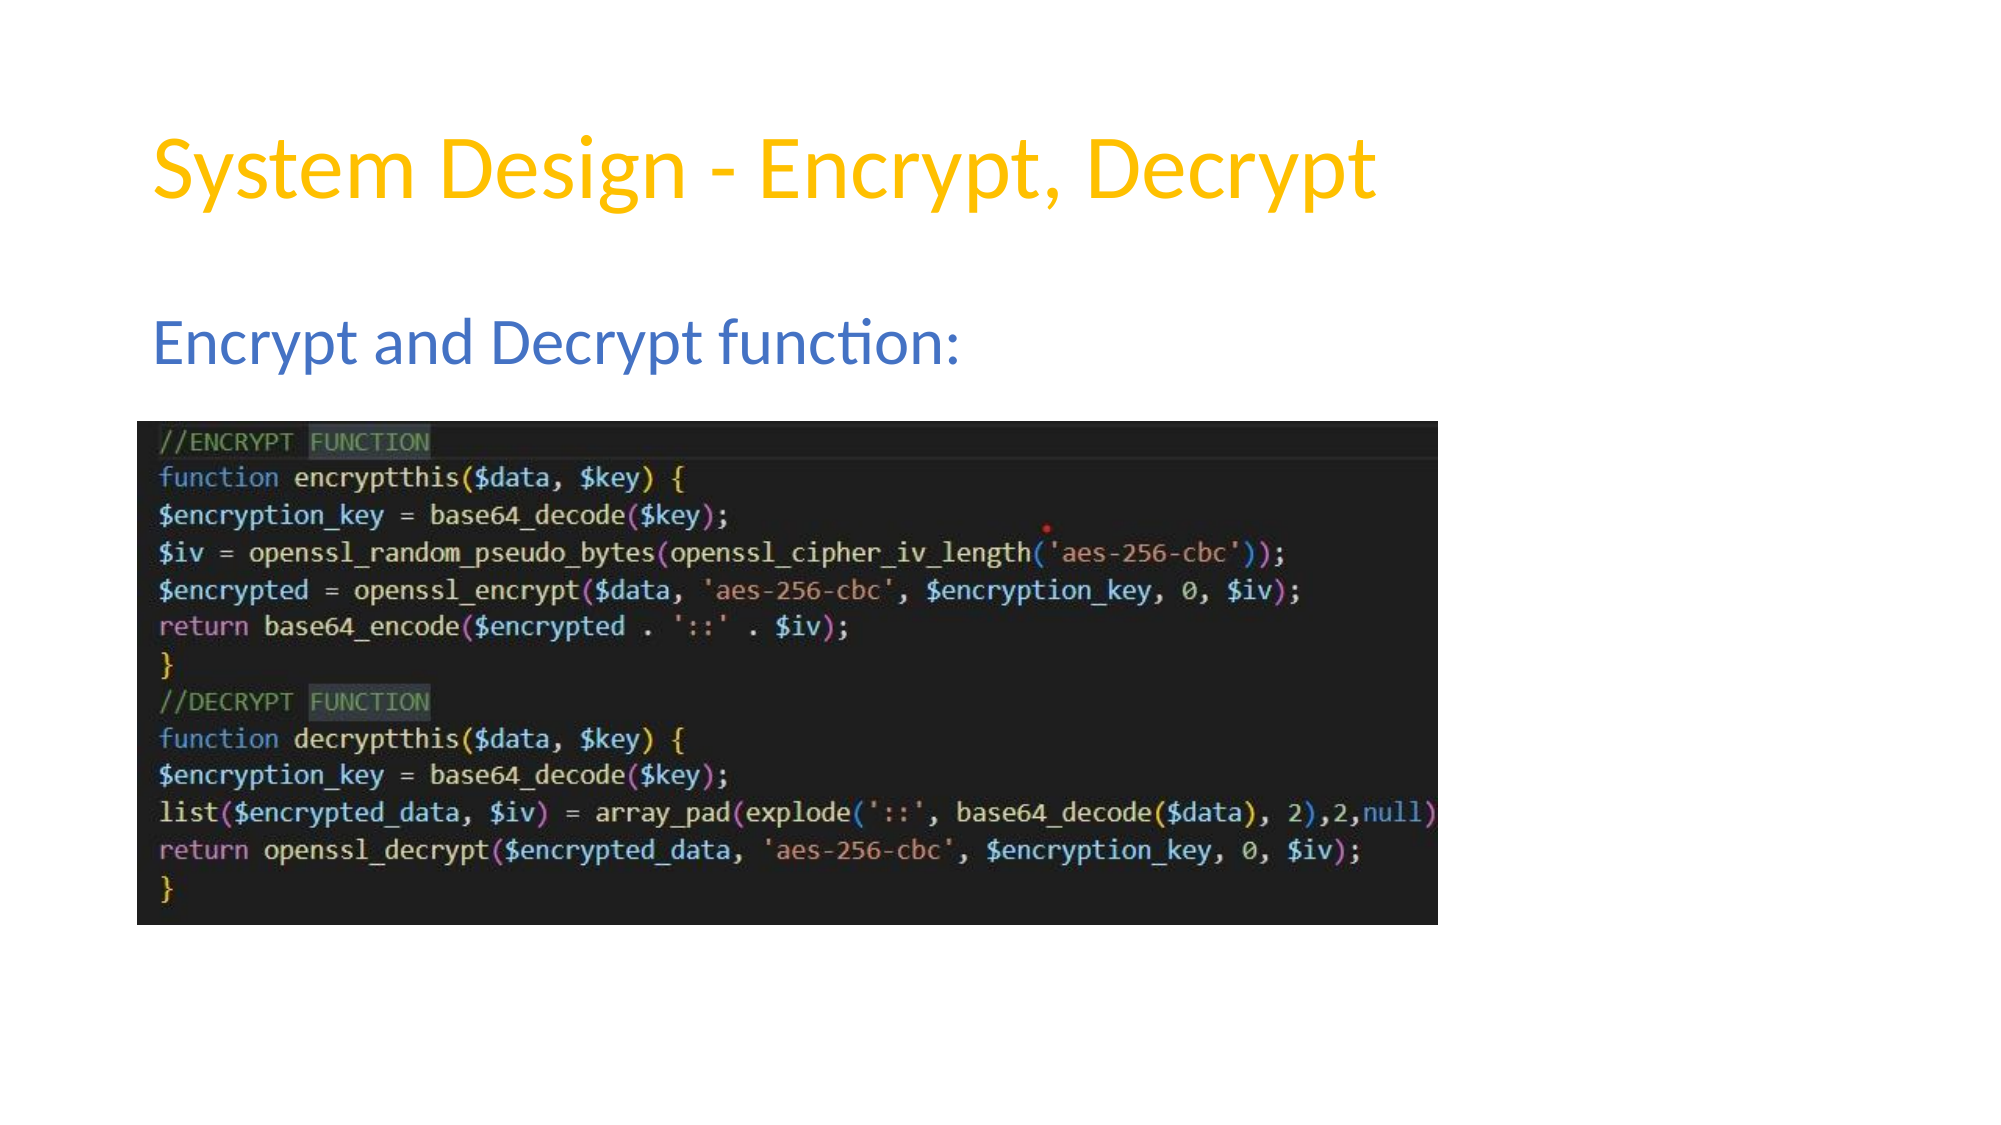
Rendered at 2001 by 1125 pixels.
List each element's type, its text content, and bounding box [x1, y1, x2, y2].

list Encrypt and Decrypt function: [137, 299, 1863, 1014]
picture [137, 421, 1438, 925]
title System Design - Encrypt, Decrypt [137, 59, 1863, 278]
